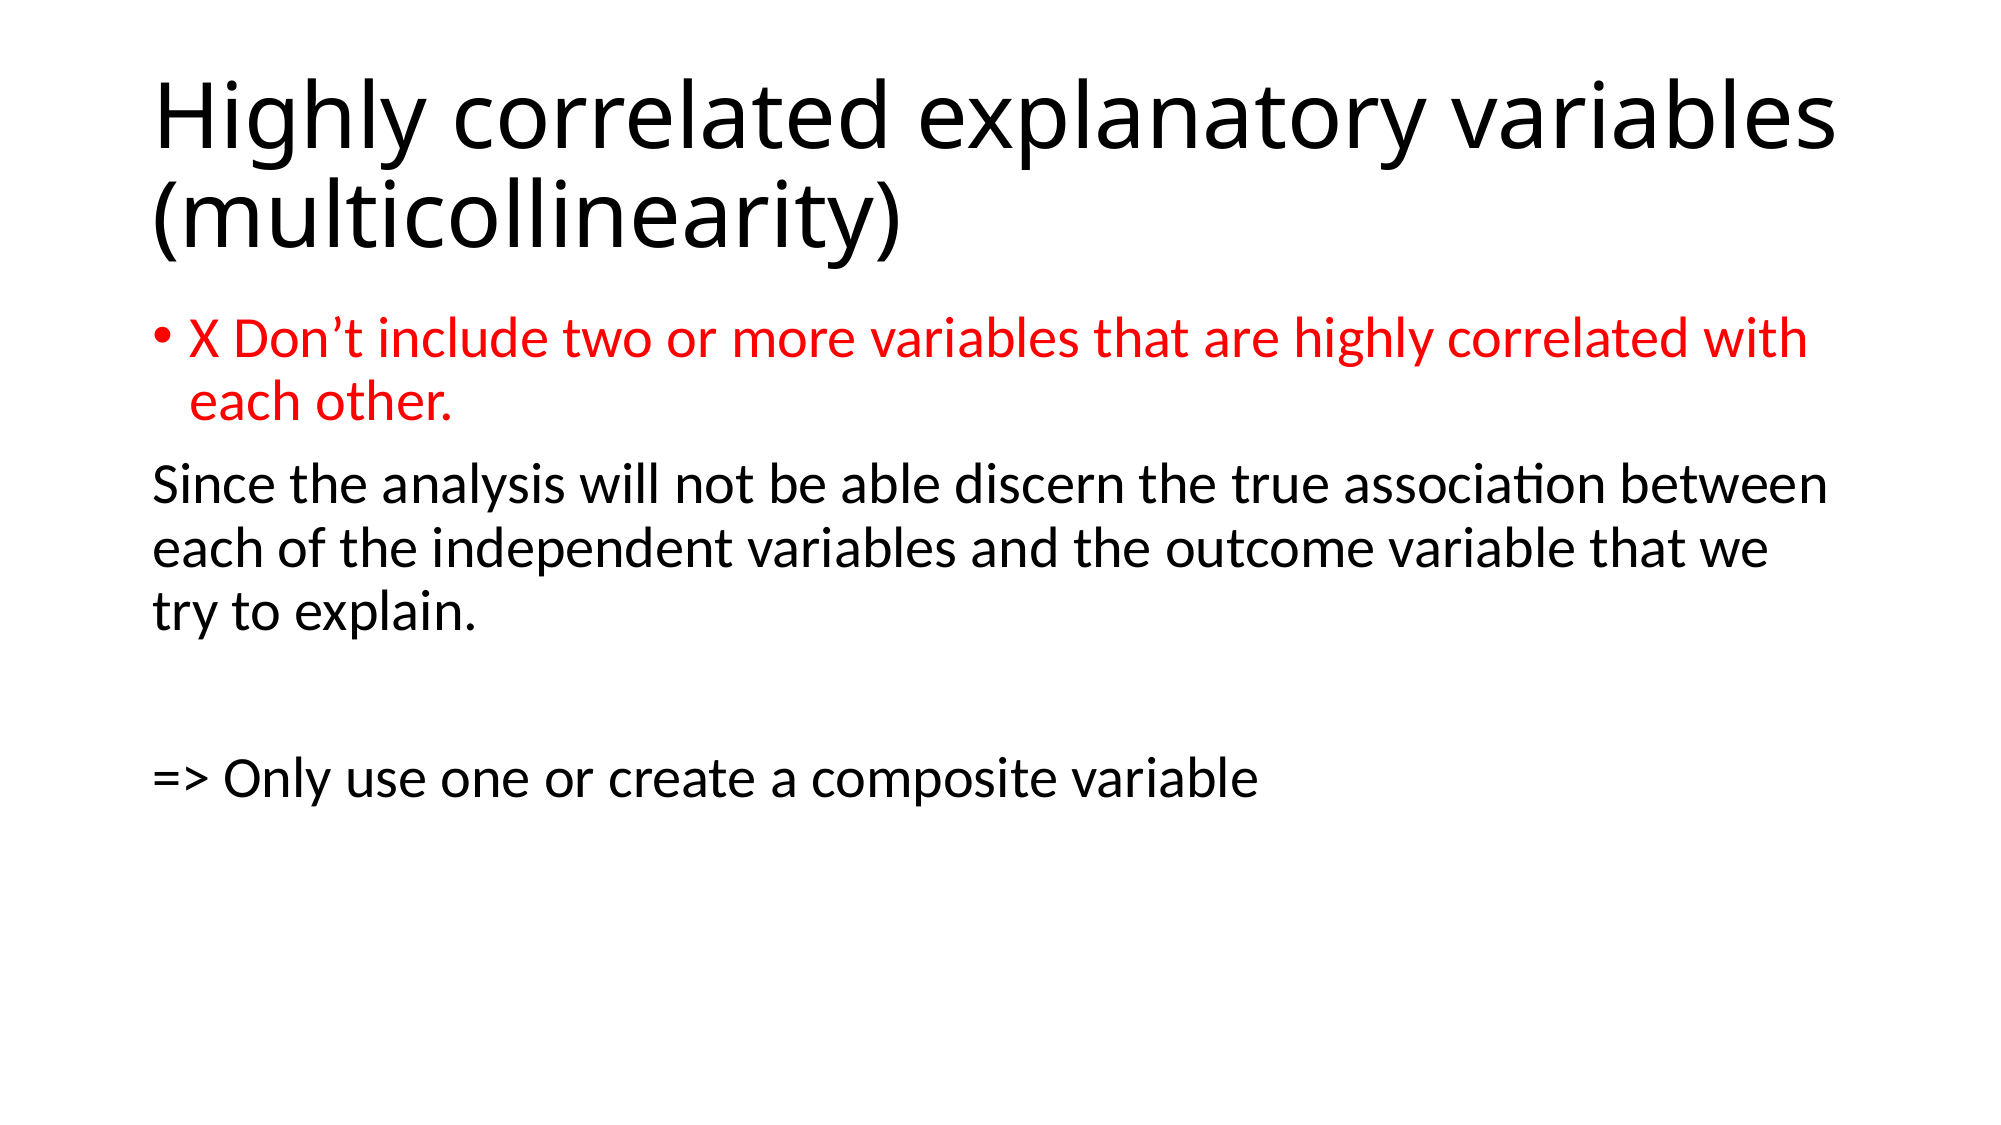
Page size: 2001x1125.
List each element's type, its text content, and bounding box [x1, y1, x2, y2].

title Highly correlated explanatory variables (multicollinearity) [137, 59, 1863, 278]
list X Don’t include two or more variables that are highly correlated with each other. Since the analysis will not be able discern the true association between each of the independent variables and the outcome variable that we try to explain. => Only use one or create a composite variable [137, 299, 1863, 1014]
